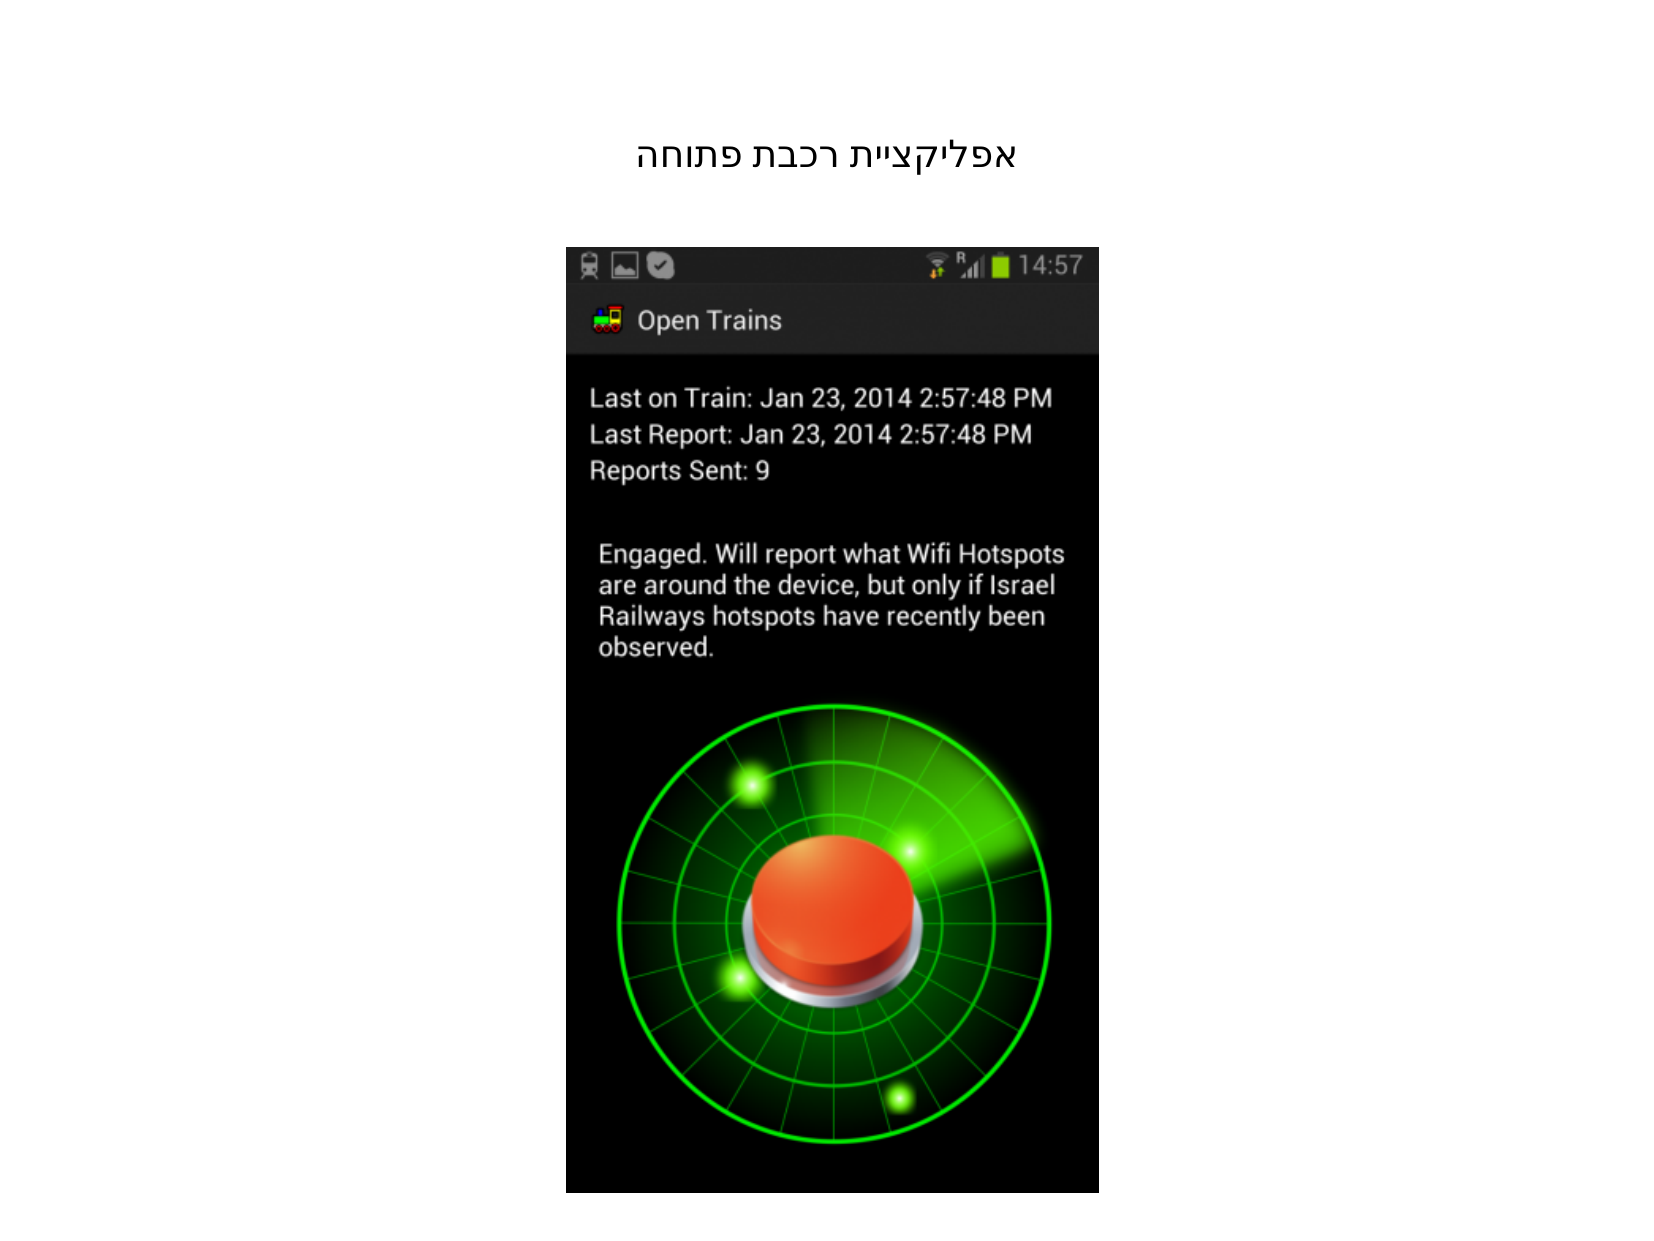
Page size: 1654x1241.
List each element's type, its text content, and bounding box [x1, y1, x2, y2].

text_box אפליקציית רכבת פתוחה [82, 49, 1571, 257]
picture [566, 247, 1099, 1194]
